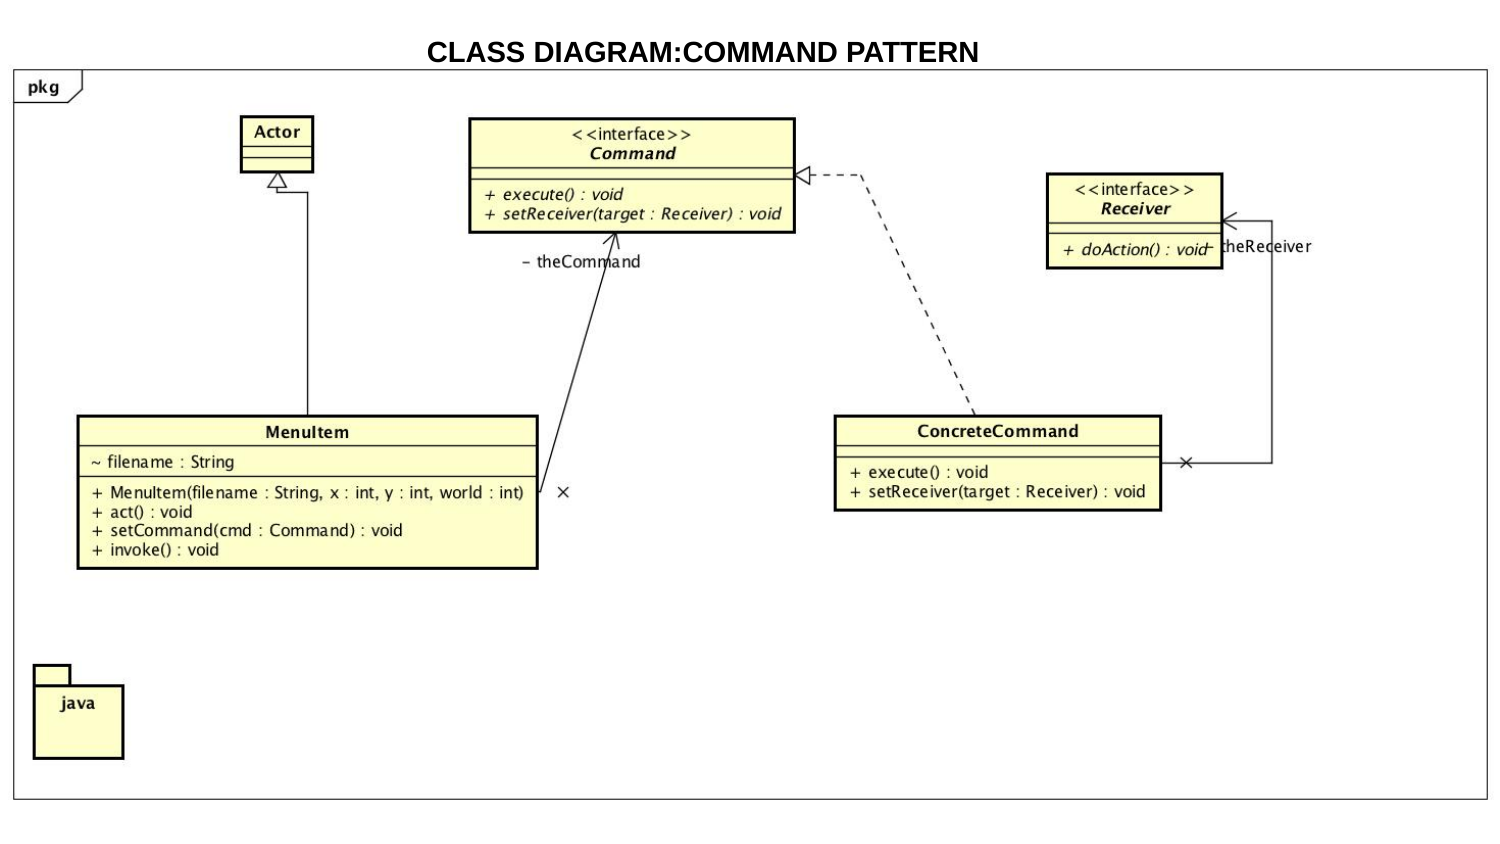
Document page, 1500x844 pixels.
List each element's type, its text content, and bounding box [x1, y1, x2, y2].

picture [0, 56, 1500, 813]
text_box CLASS DIAGRAM:COMMAND PATTERN [411, 18, 1127, 55]
